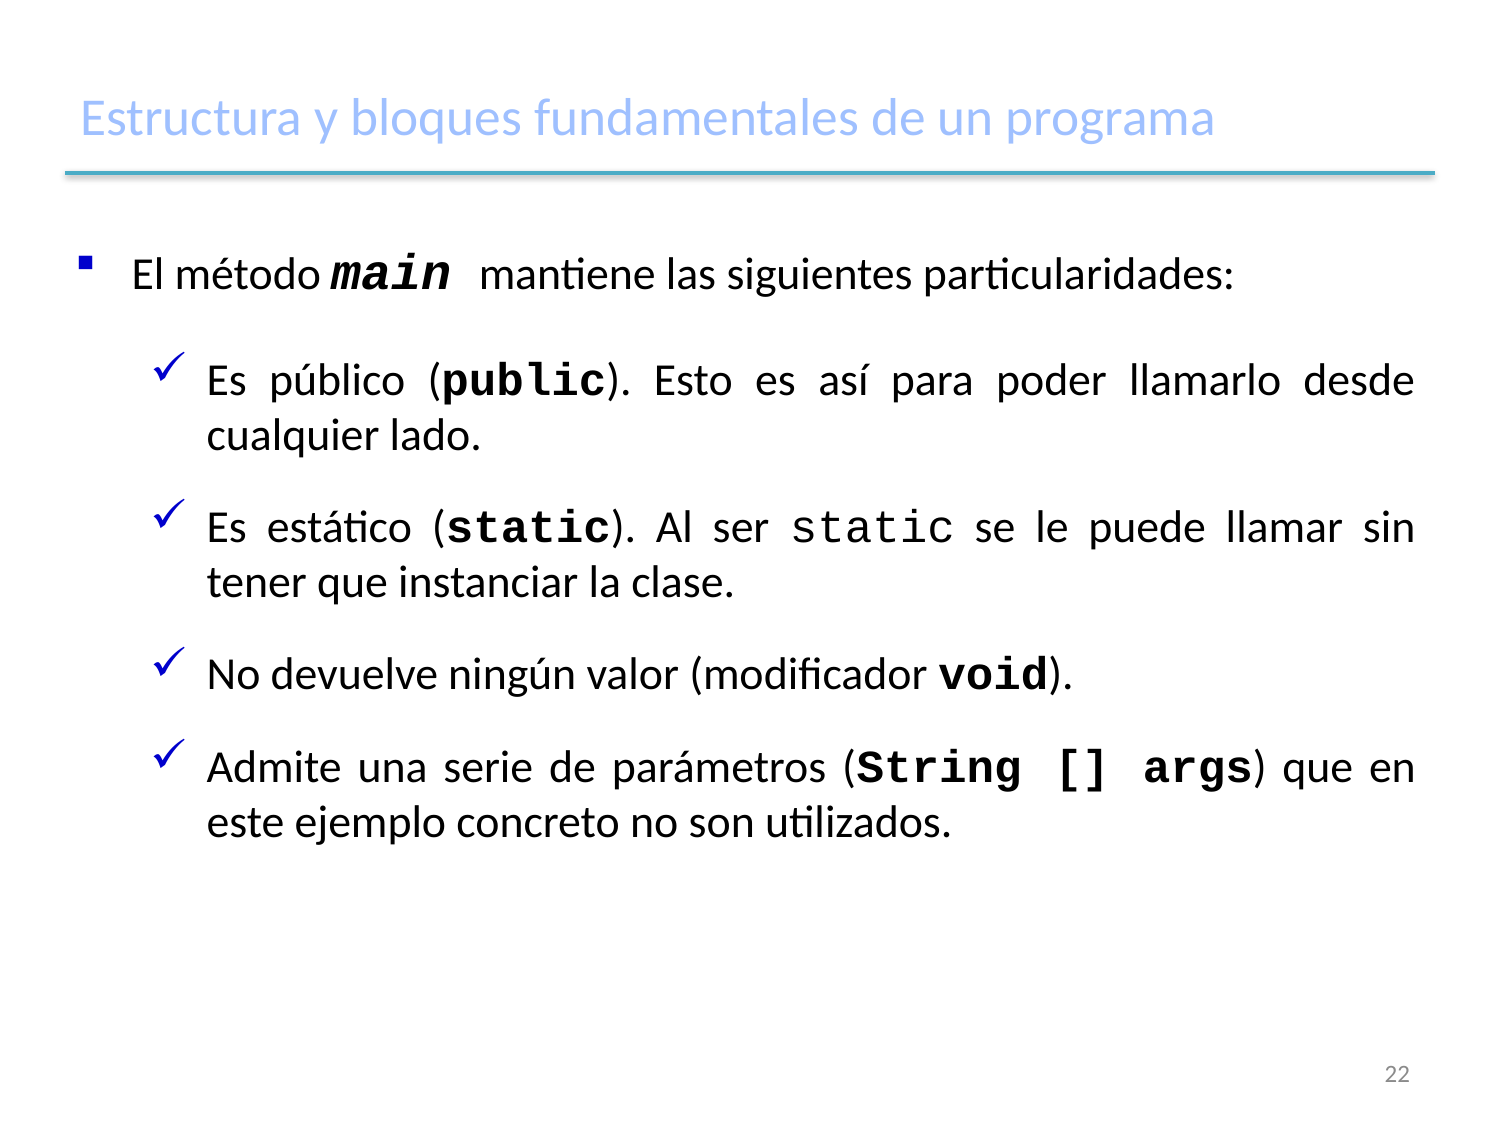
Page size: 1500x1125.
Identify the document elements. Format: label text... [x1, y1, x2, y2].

text_box El método main mantiene las siguientes particularidades: Es público (public). Esto es así para poder llamarlo desde cualquier lado. Es estático (static). Al ser static se le puede llamar sin tener que instanciar la clase. No devuelve ningún valor (modificador void). Admite una serie de parámetros (String [] args) que en este ejemplo concreto no son utilizados. [60, 231, 1431, 854]
slide_number 22 [1074, 1042, 1425, 1103]
title Estructura y bloques fundamentales de un programa [64, 54, 1437, 171]
